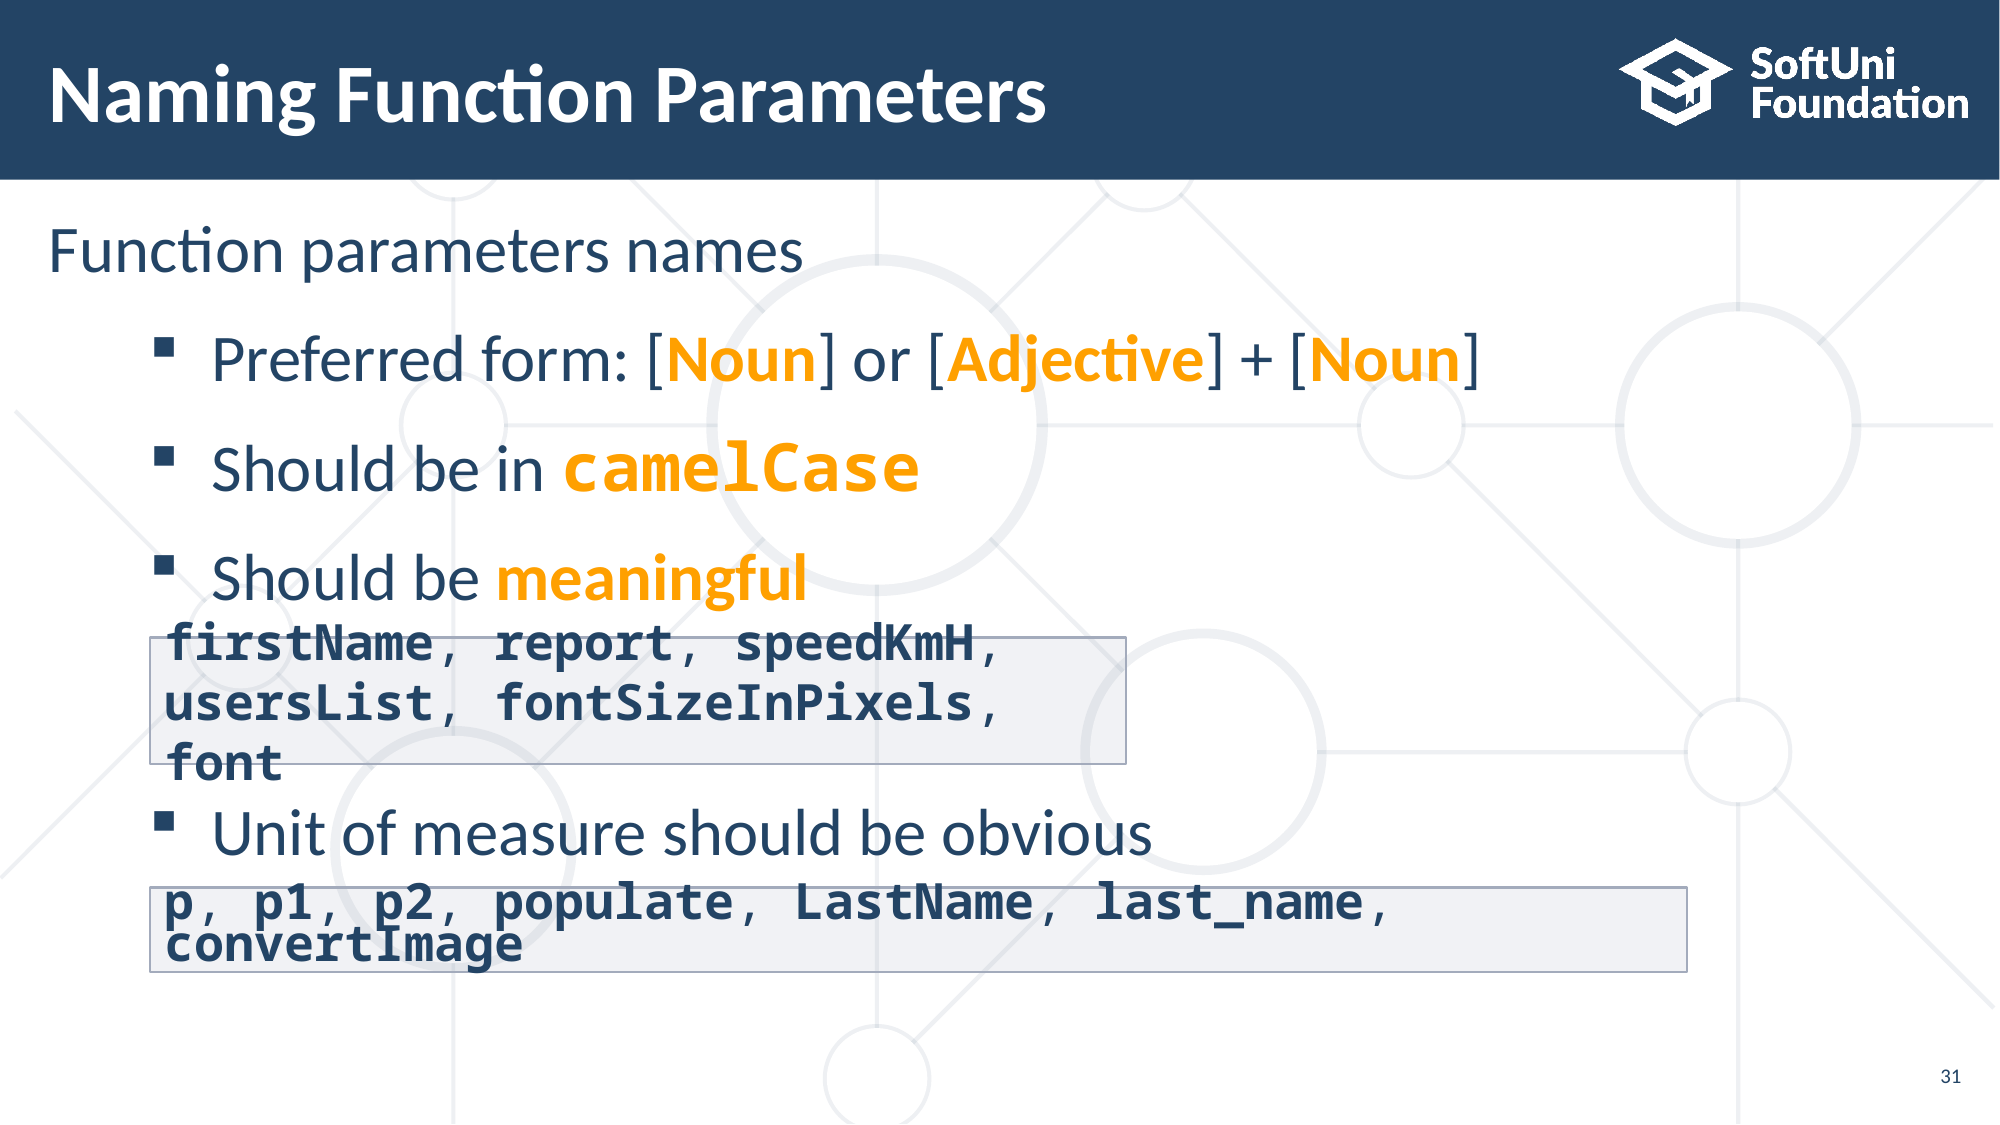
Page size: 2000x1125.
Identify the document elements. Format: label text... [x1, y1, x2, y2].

list Function parameters names Preferred form: [Noun] or [Adjective] + [Noun] Should be in camelCase Should be meaningful Unit of measure should be obvious [31, 196, 1970, 1050]
text_box p, p1, p2, populate, LastName, last_name, convertImage [149, 887, 1688, 972]
title Naming Function Parameters [31, 16, 1591, 162]
text_box firstName, report, speedKmH, usersList, fontSizeInPixels, font [149, 637, 1127, 764]
picture [1618, 38, 1968, 126]
slide_number 31 [1896, 1049, 1968, 1101]
